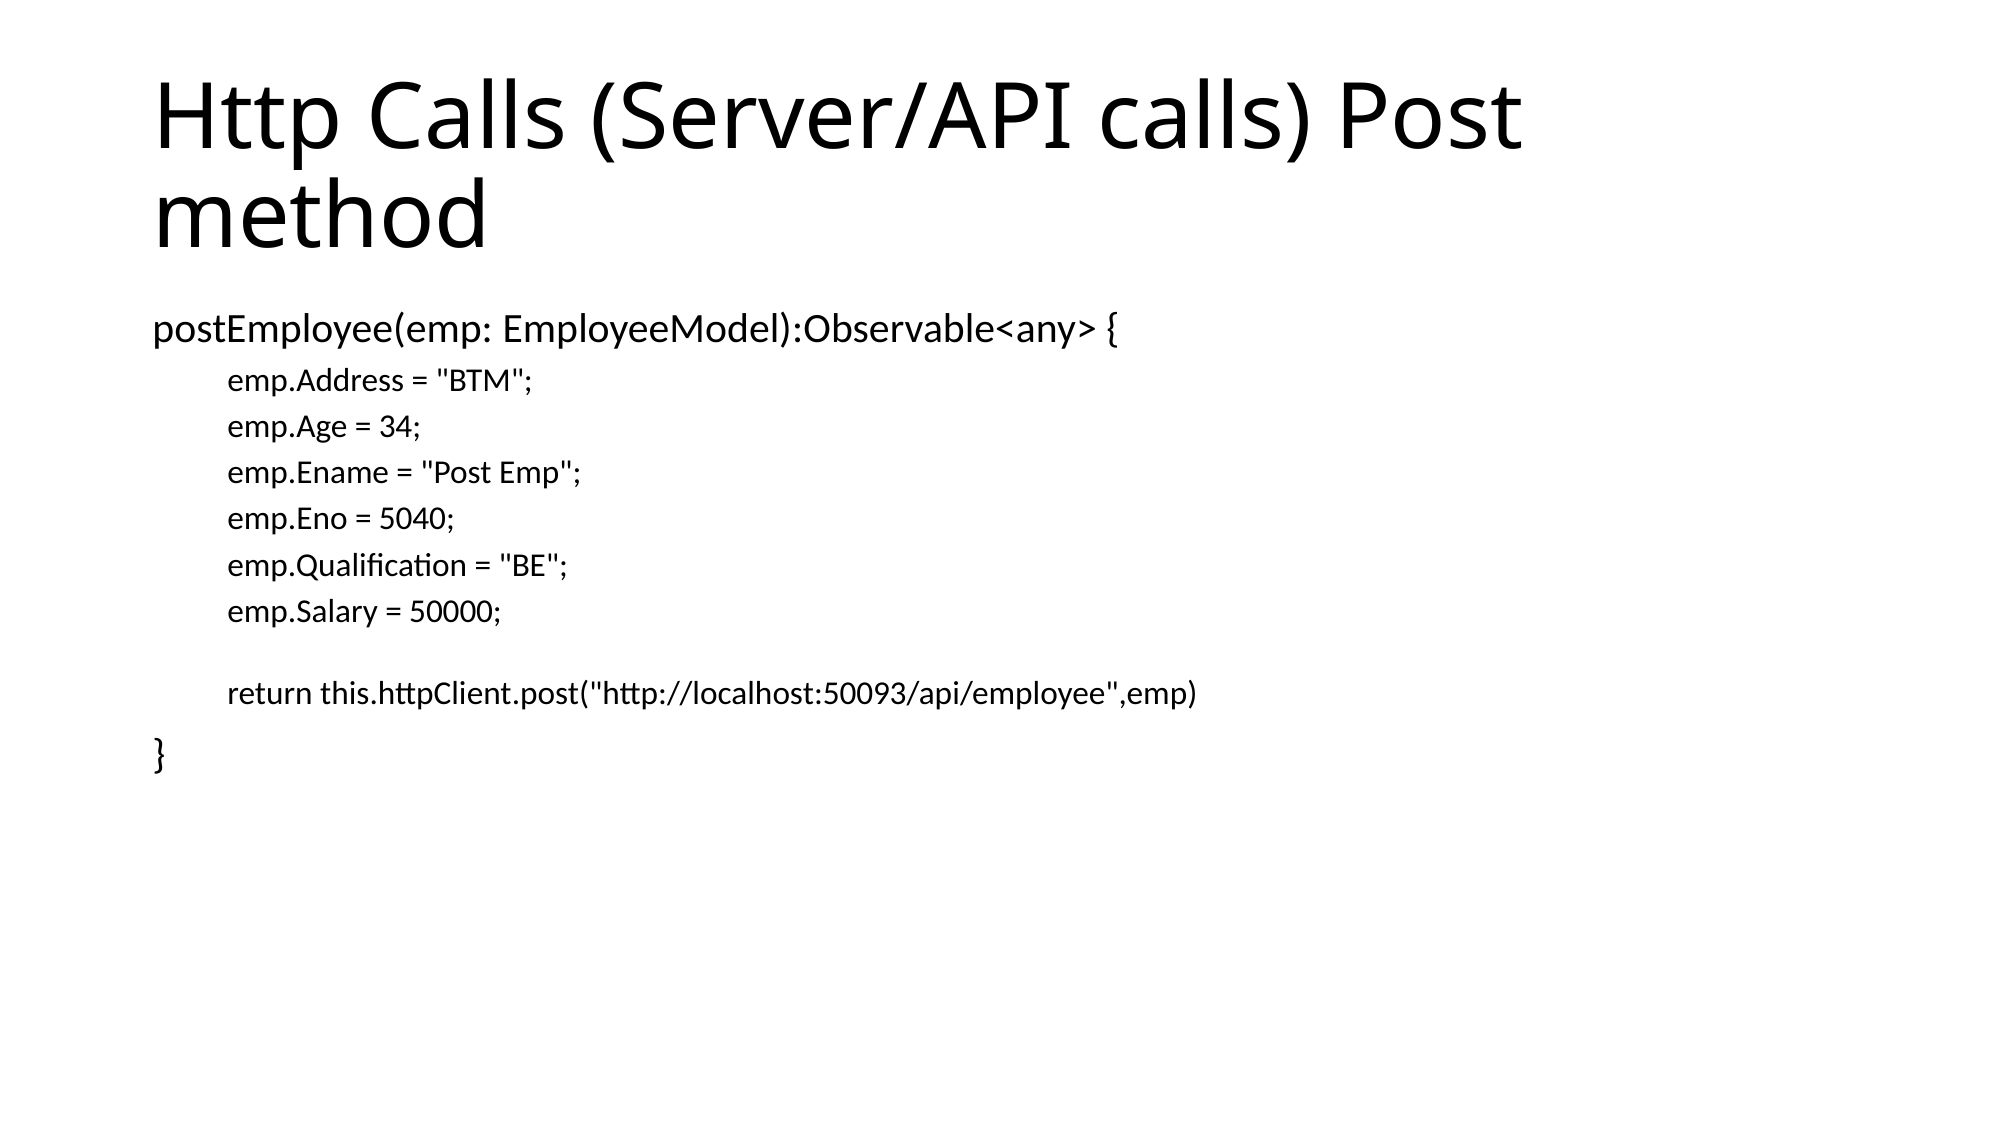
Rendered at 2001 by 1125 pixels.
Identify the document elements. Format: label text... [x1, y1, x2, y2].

list postEmployee(emp: EmployeeModel):Observable<any> { emp.Address = "BTM"; emp.Age = 34; emp.Ename = "Post Emp"; emp.Eno = 5040; emp.Qualification = "BE"; emp.Salary = 50000; return this.httpClient.post("http://localhost:50093/api/employee",emp) } [137, 299, 1863, 1014]
title Http Calls (Server/API calls) Post method [137, 59, 1863, 278]
